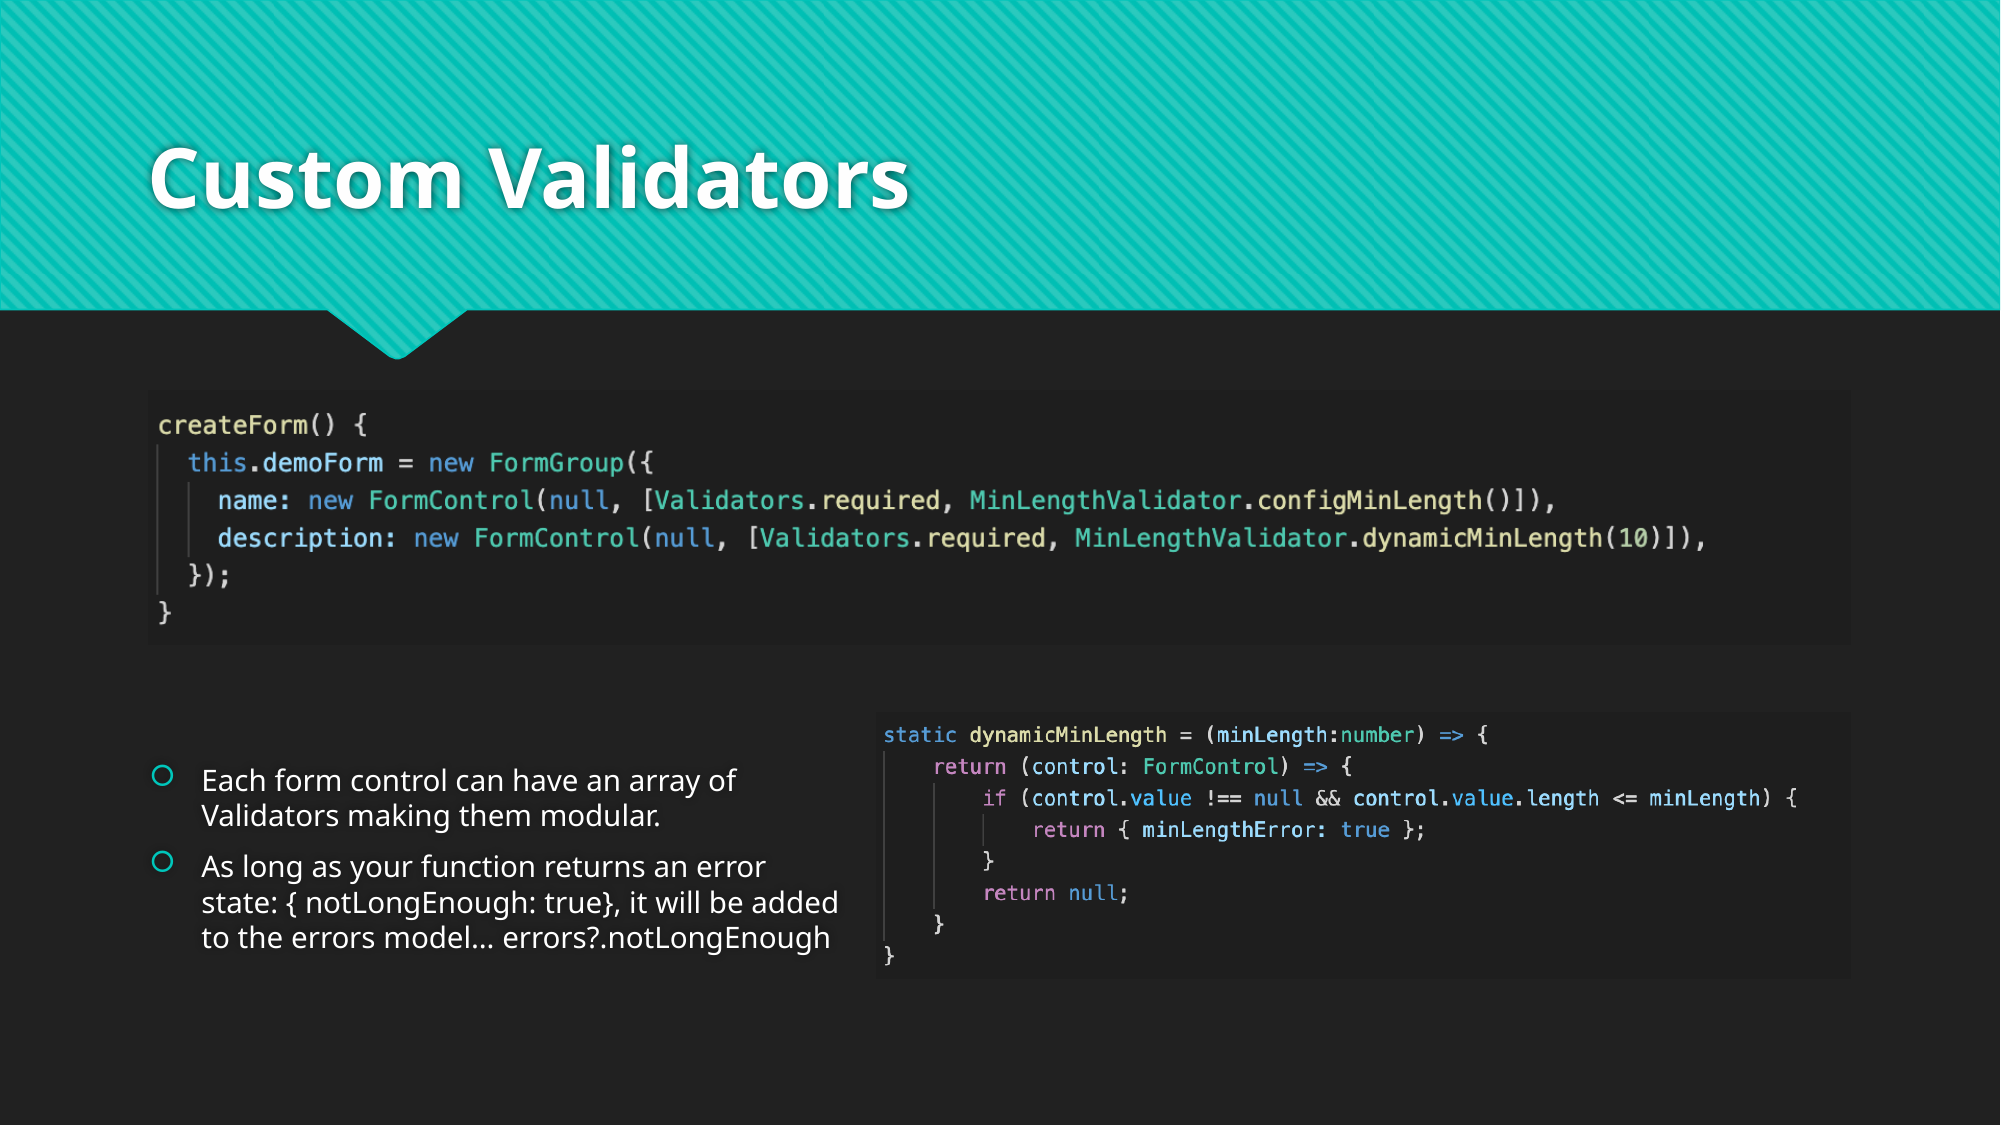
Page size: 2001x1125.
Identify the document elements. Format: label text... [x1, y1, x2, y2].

picture [148, 389, 1852, 645]
title Custom Validators [132, 73, 1868, 233]
list Each form control can have an array of Validators making them modular. As long as your function returns an error state: { notLongEnough: true}, it will be added to the errors model… errors?.notLongEnough [134, 685, 858, 979]
picture [876, 712, 1852, 980]
